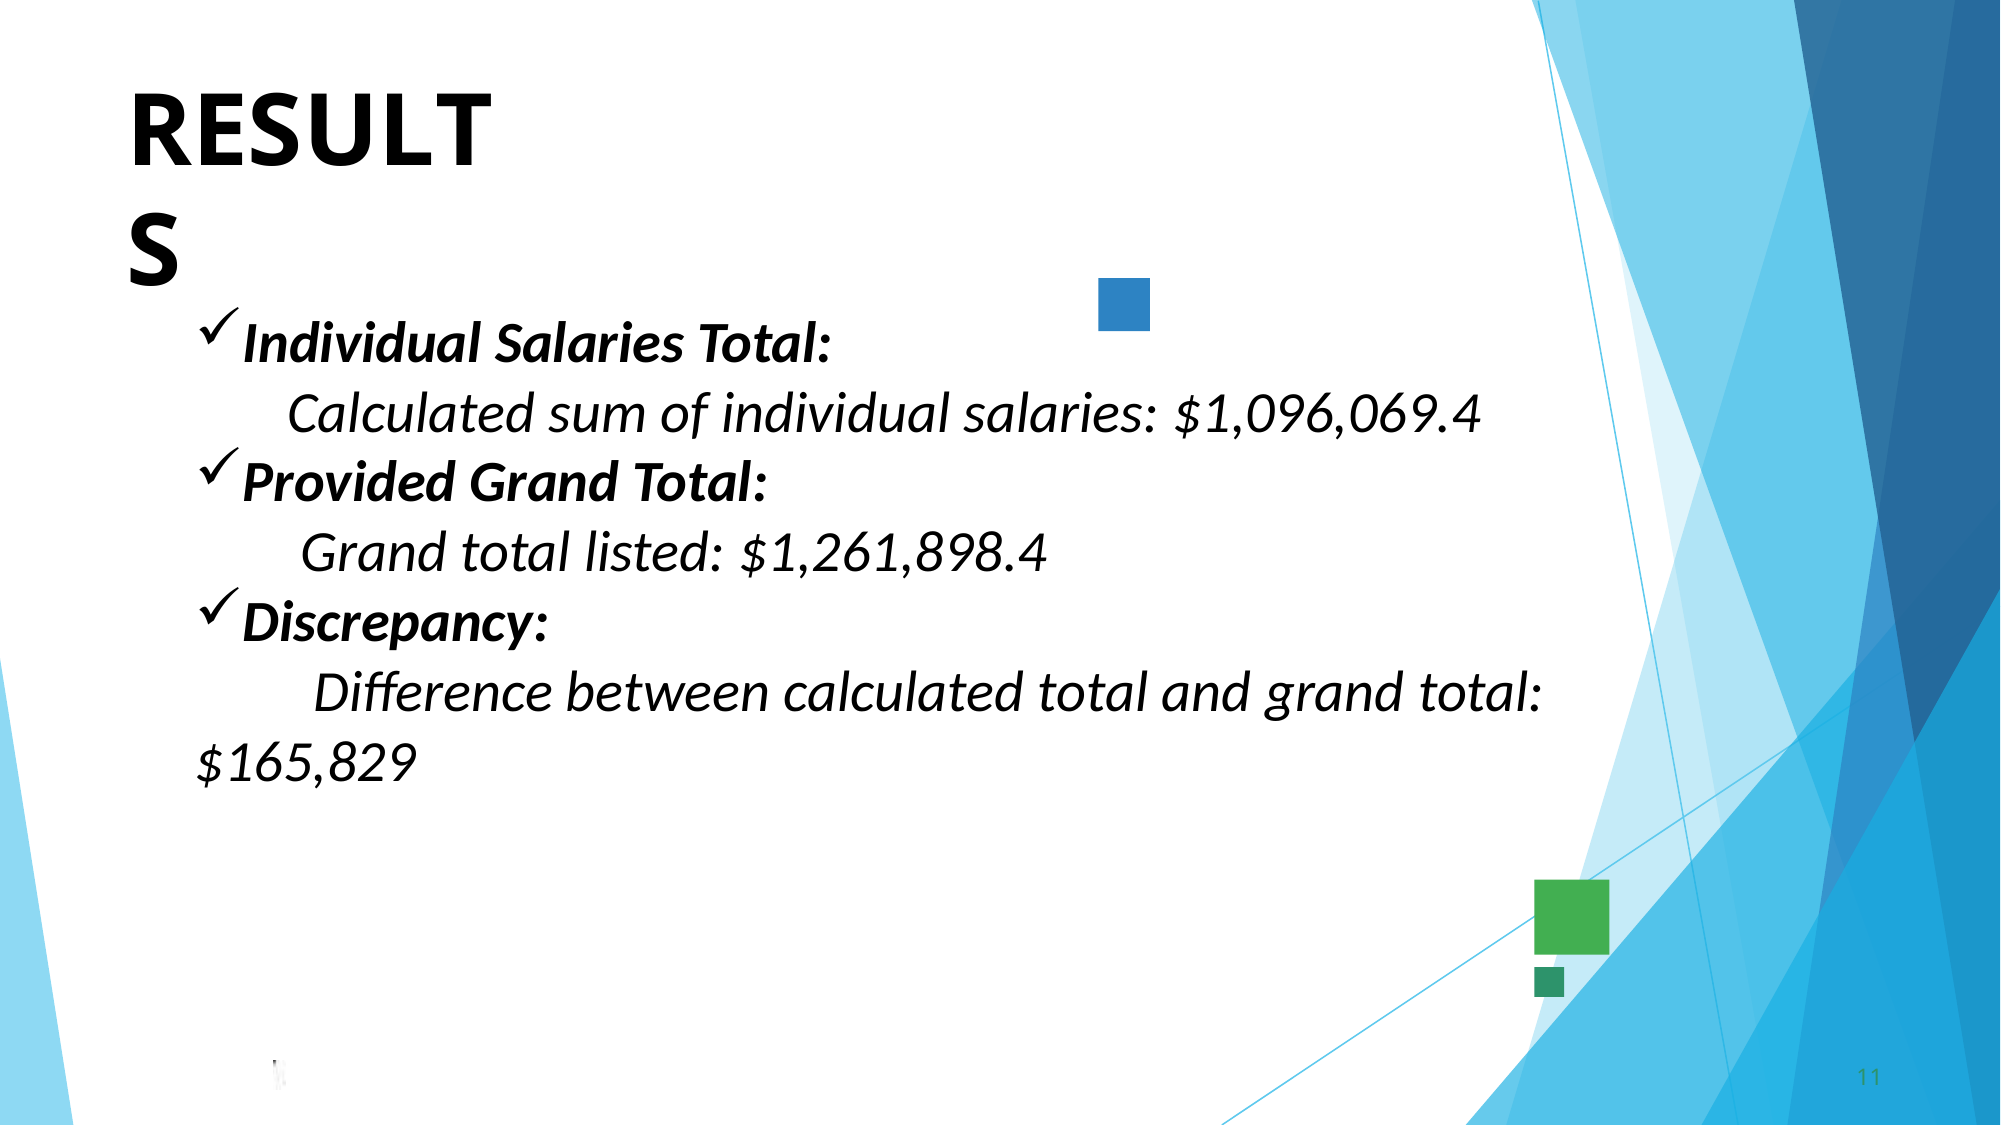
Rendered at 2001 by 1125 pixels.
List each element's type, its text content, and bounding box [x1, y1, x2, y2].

text_box [1098, 278, 1150, 296]
text_box 11 [1849, 1061, 1888, 1095]
picture [273, 1060, 287, 1091]
title RESULTS [123, 63, 524, 306]
text_box [1534, 879, 1610, 955]
text_box [1534, 967, 1565, 997]
text_box Individual Salaries Total: Calculated sum of individual salaries: $1,096,069.4 Provided Grand Total: Grand total listed: $1,261,898.4 Discrepancy: Difference between calculated total and grand total: $165,829 [179, 296, 1598, 941]
